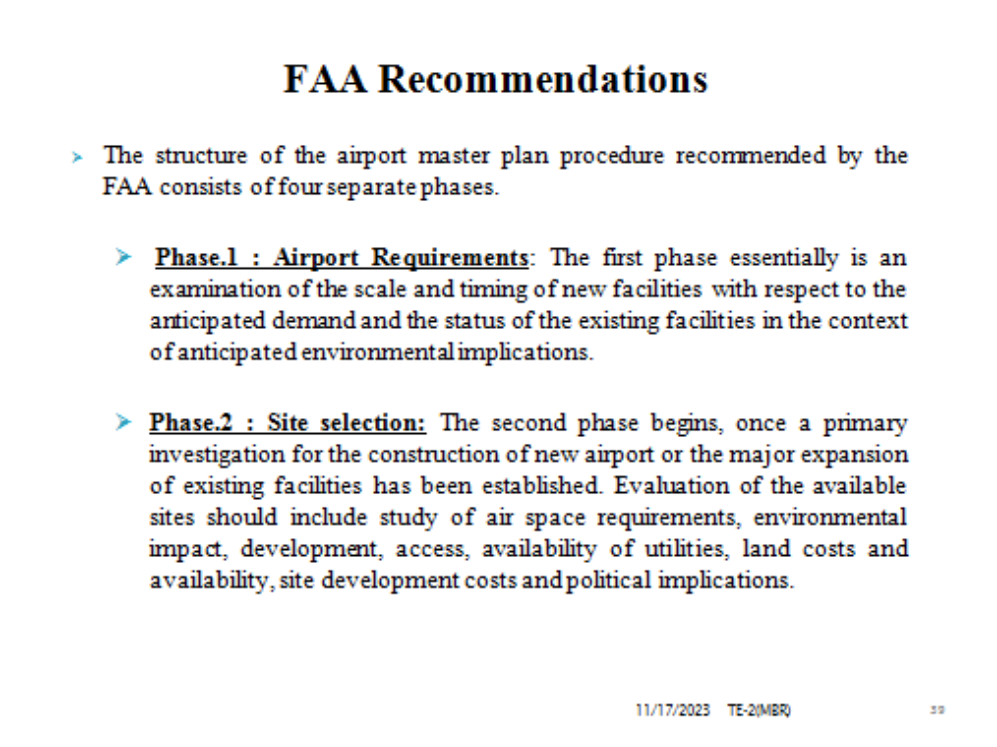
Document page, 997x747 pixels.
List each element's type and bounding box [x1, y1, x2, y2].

picture [24, 24, 968, 732]
